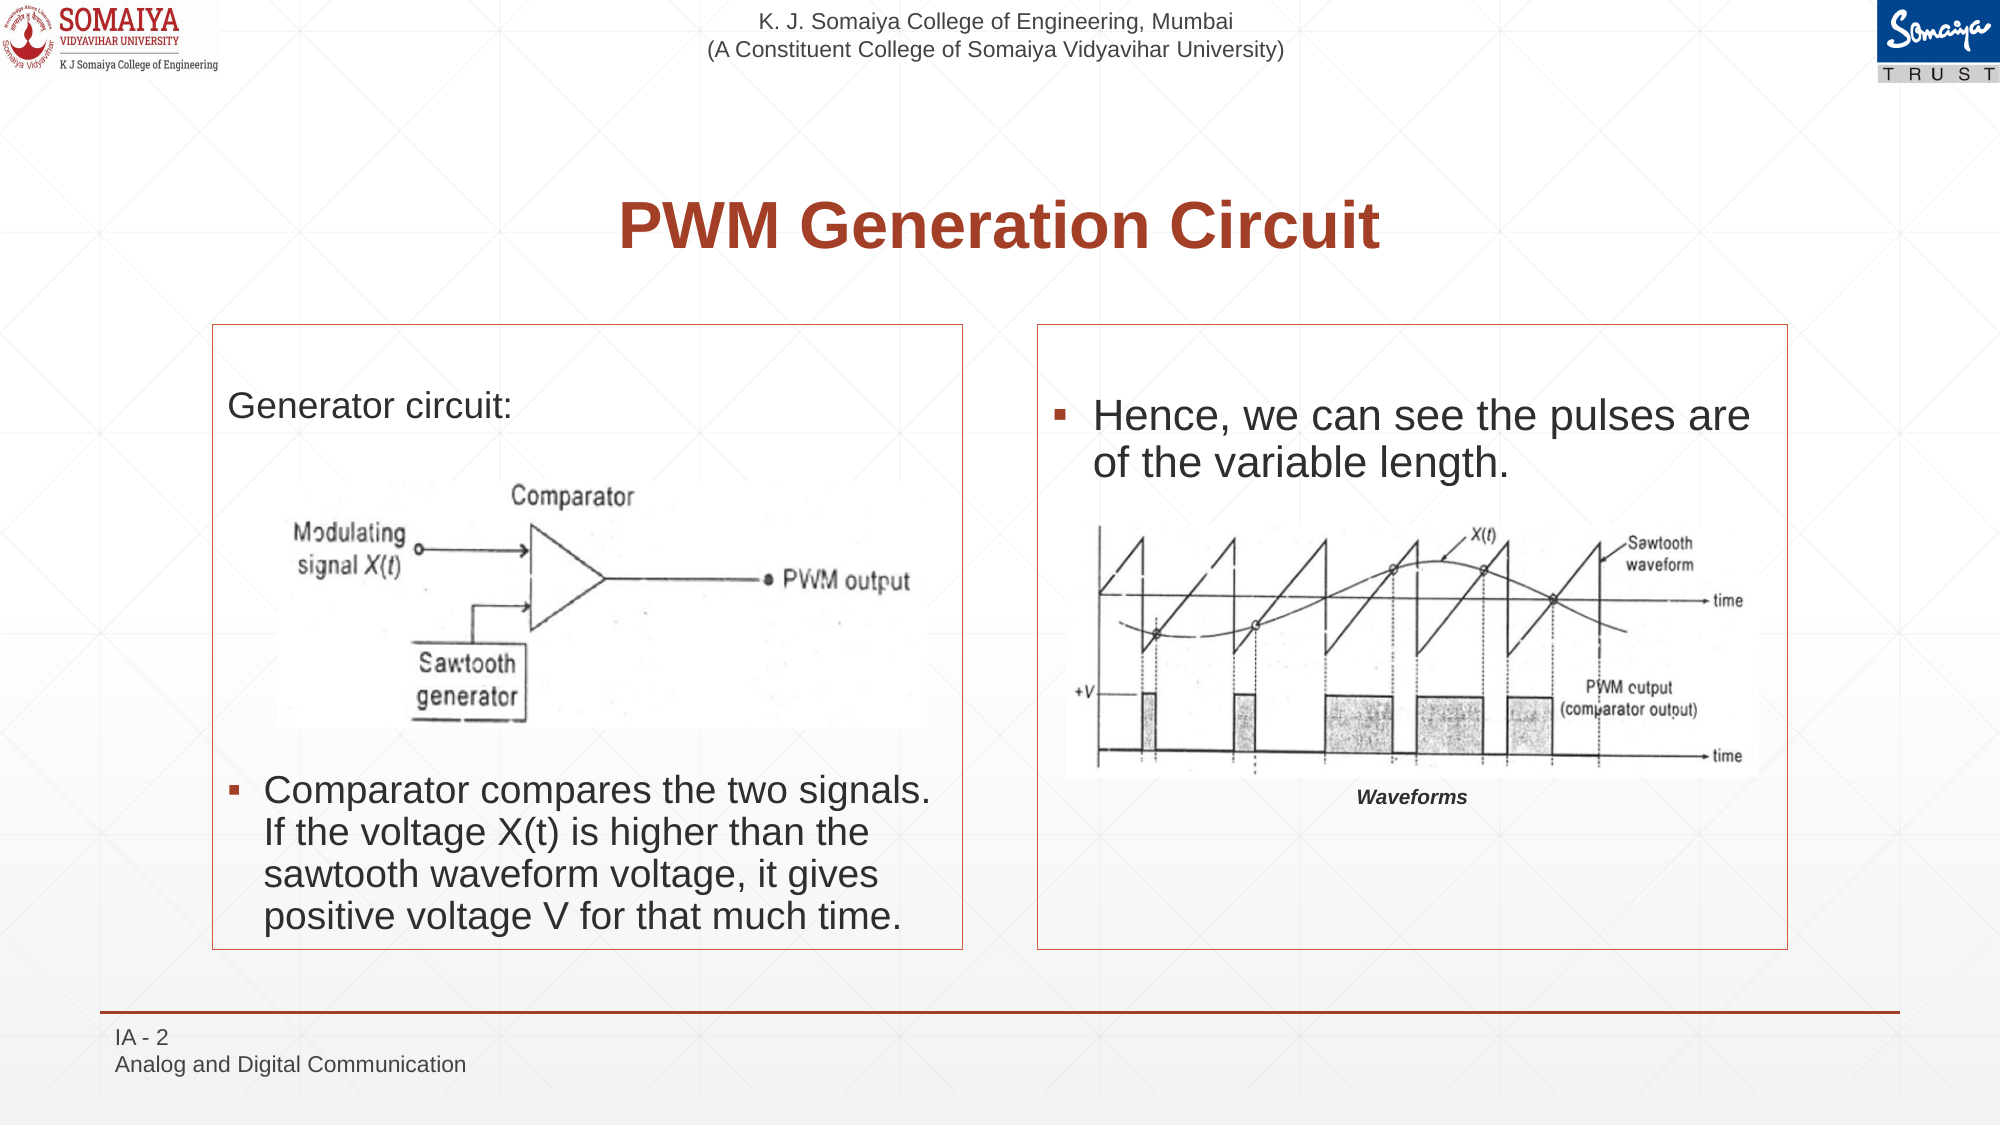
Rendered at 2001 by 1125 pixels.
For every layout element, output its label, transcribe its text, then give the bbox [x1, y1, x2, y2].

list Hence, we can see the pulses are of the variable length. [1037, 324, 1788, 950]
text_box Waveforms [1104, 777, 1721, 817]
picture [0, 0, 221, 77]
footer IA - 2 Analog and Digital Communication [99, 1031, 1106, 1069]
title PWM Generation Circuit [212, 82, 1788, 271]
picture [278, 482, 927, 729]
list Generator circuit: Comparator compares the two signals. If the voltage X(t) is higher than the sawtooth waveform voltage, it gives positive voltage V for that much time. [212, 324, 963, 950]
picture [1877, 0, 2000, 83]
picture [1066, 525, 1759, 777]
